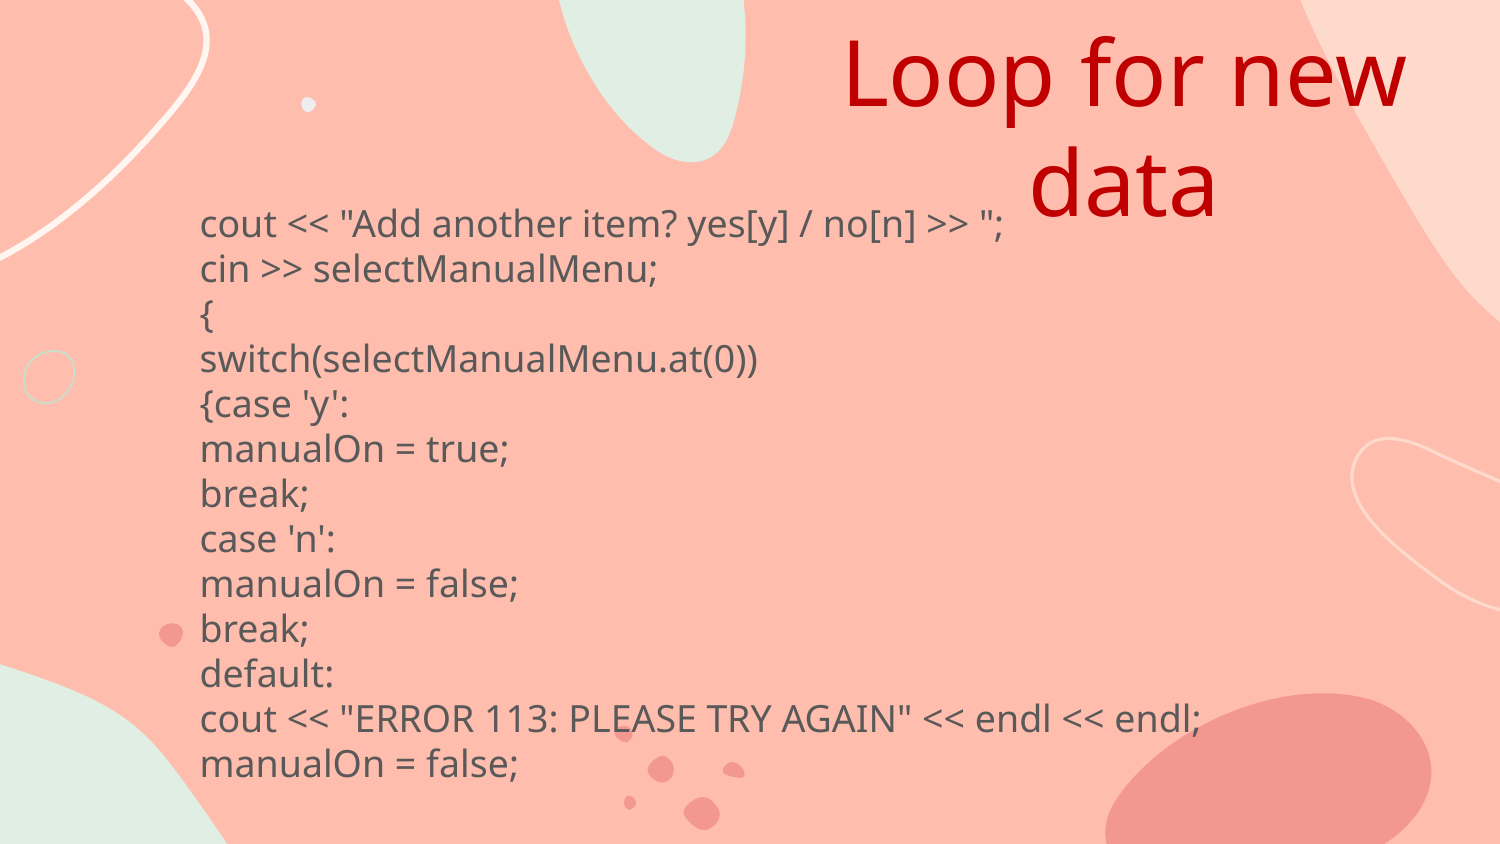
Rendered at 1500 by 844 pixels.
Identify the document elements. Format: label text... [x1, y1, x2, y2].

subtitle cout << "Add another item? yes[y] / no[n] >> "; cin >> selectManualMenu; { switch(selectManualMenu.at(0)) {case 'y': manualOn = true; break; case 'n': manualOn = false; break; default: cout << "ERROR 113: PLEASE TRY AGAIN" << endl << endl; manualOn = false; [184, 170, 1471, 815]
title Loop for new data [767, 79, 1481, 171]
